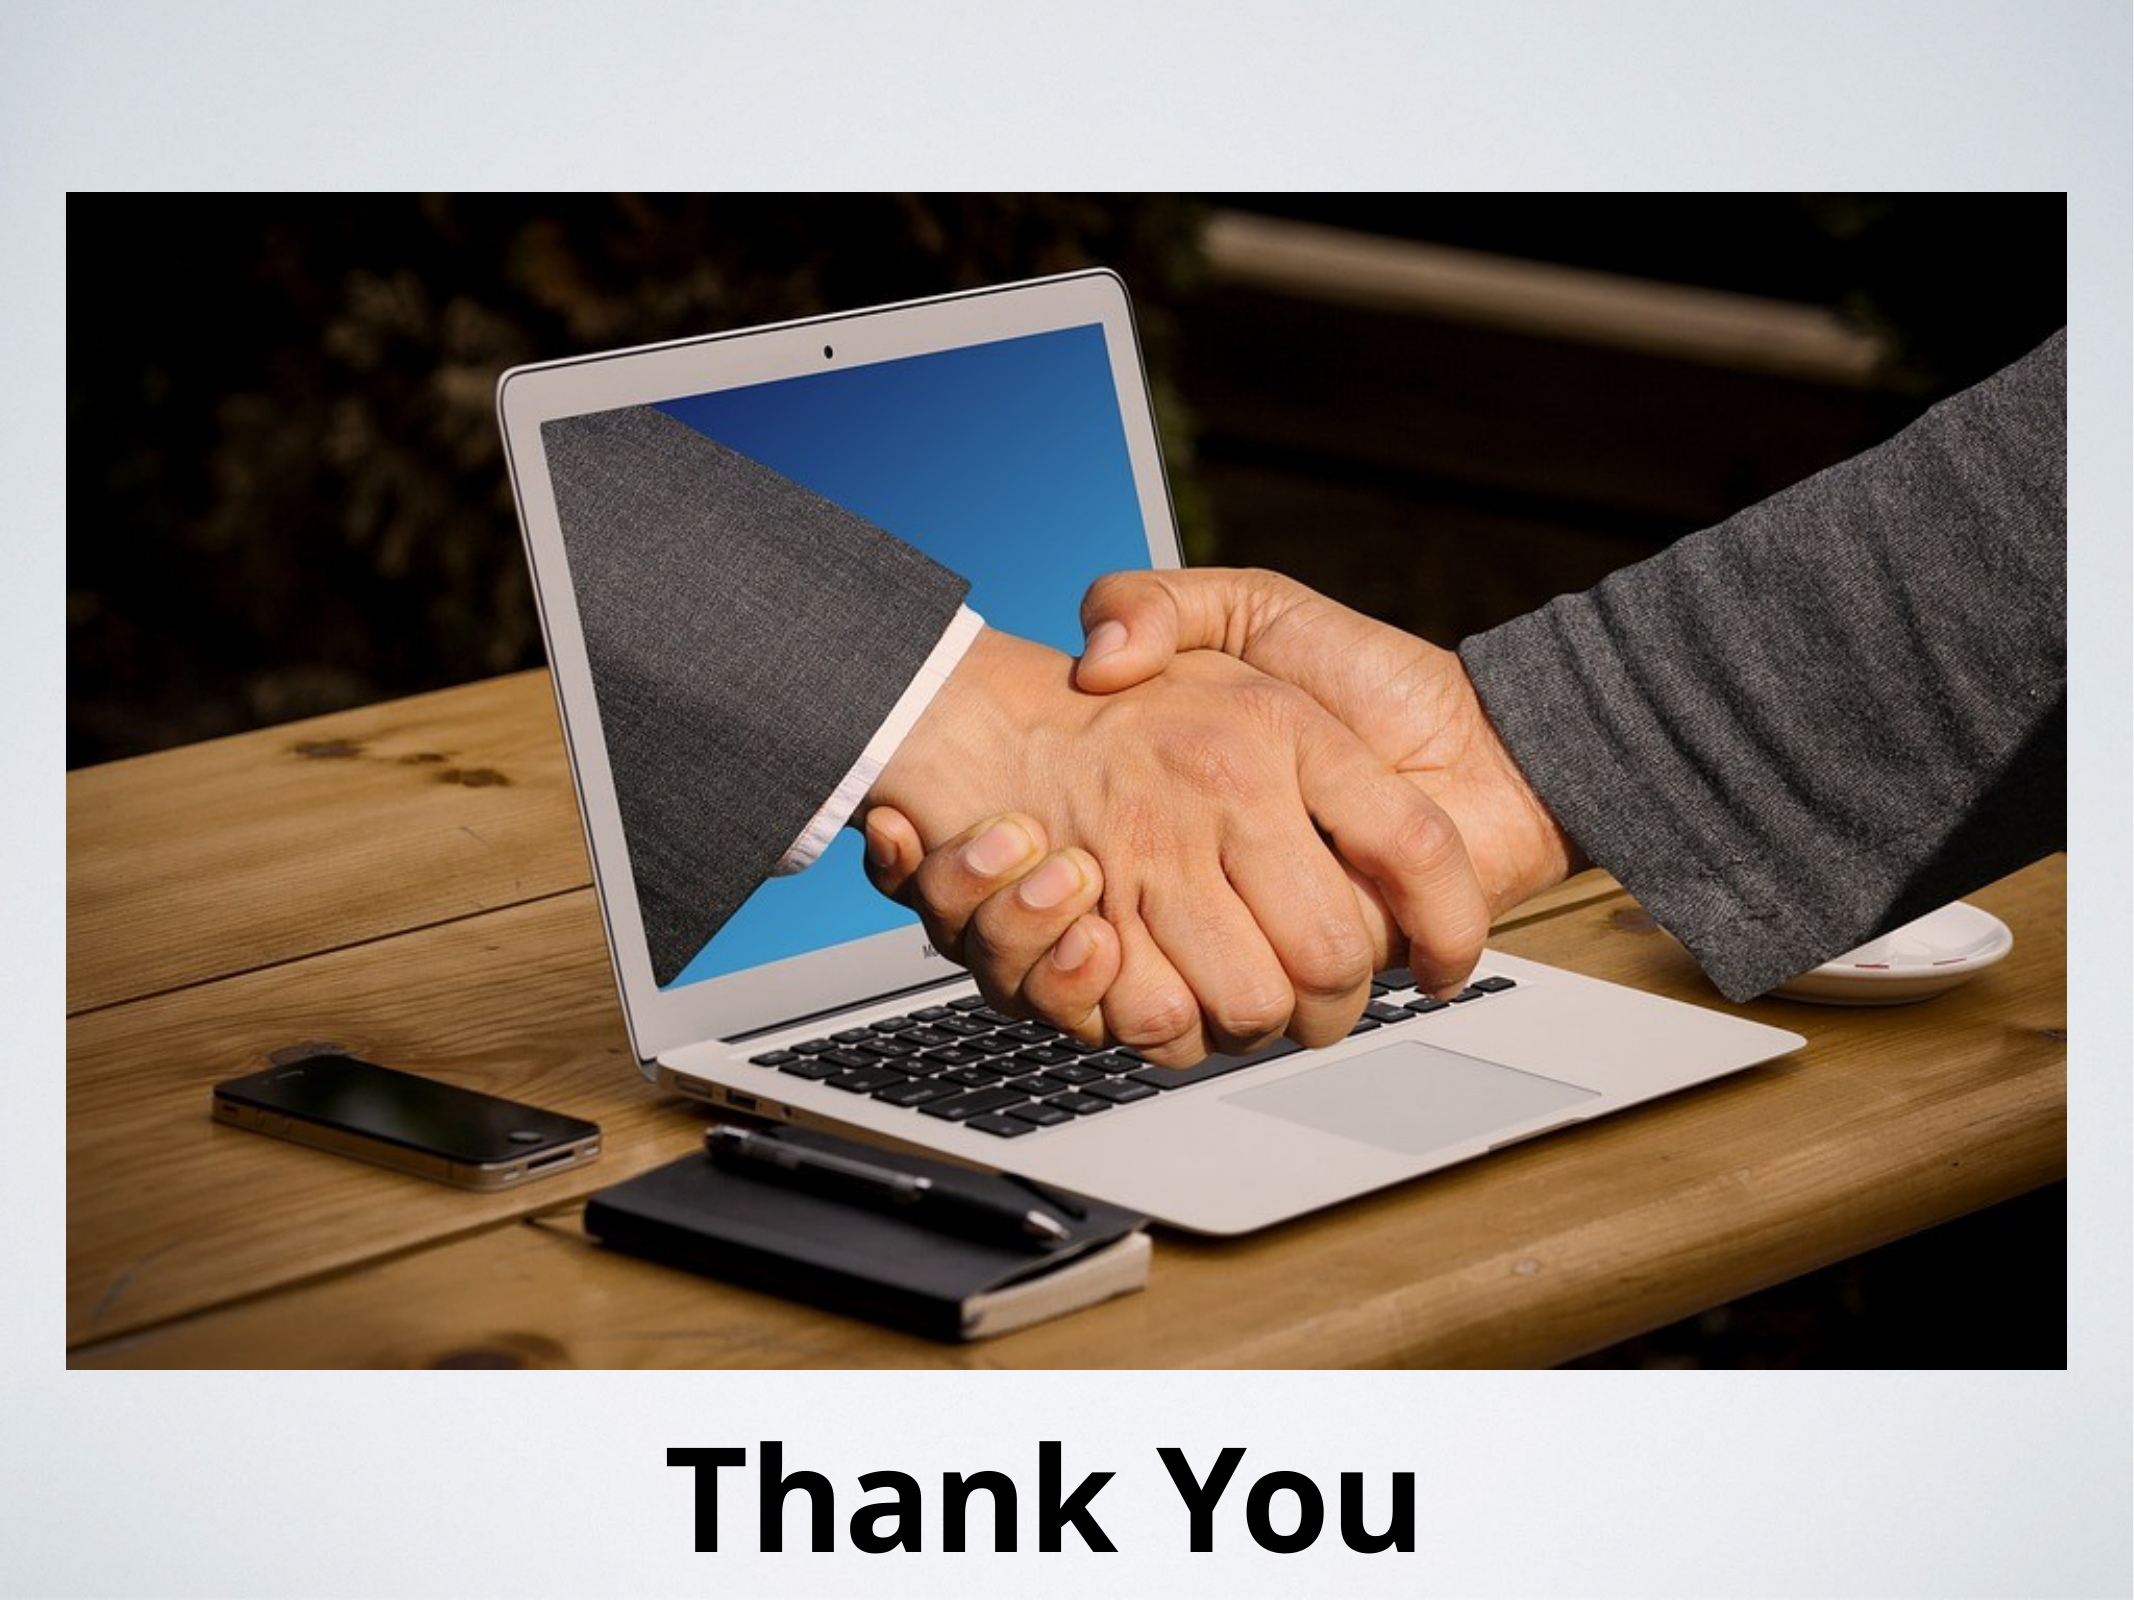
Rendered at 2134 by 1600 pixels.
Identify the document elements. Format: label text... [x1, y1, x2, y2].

text_box Thank You [656, 1370, 1435, 1591]
picture [0, 0, 2134, 1600]
